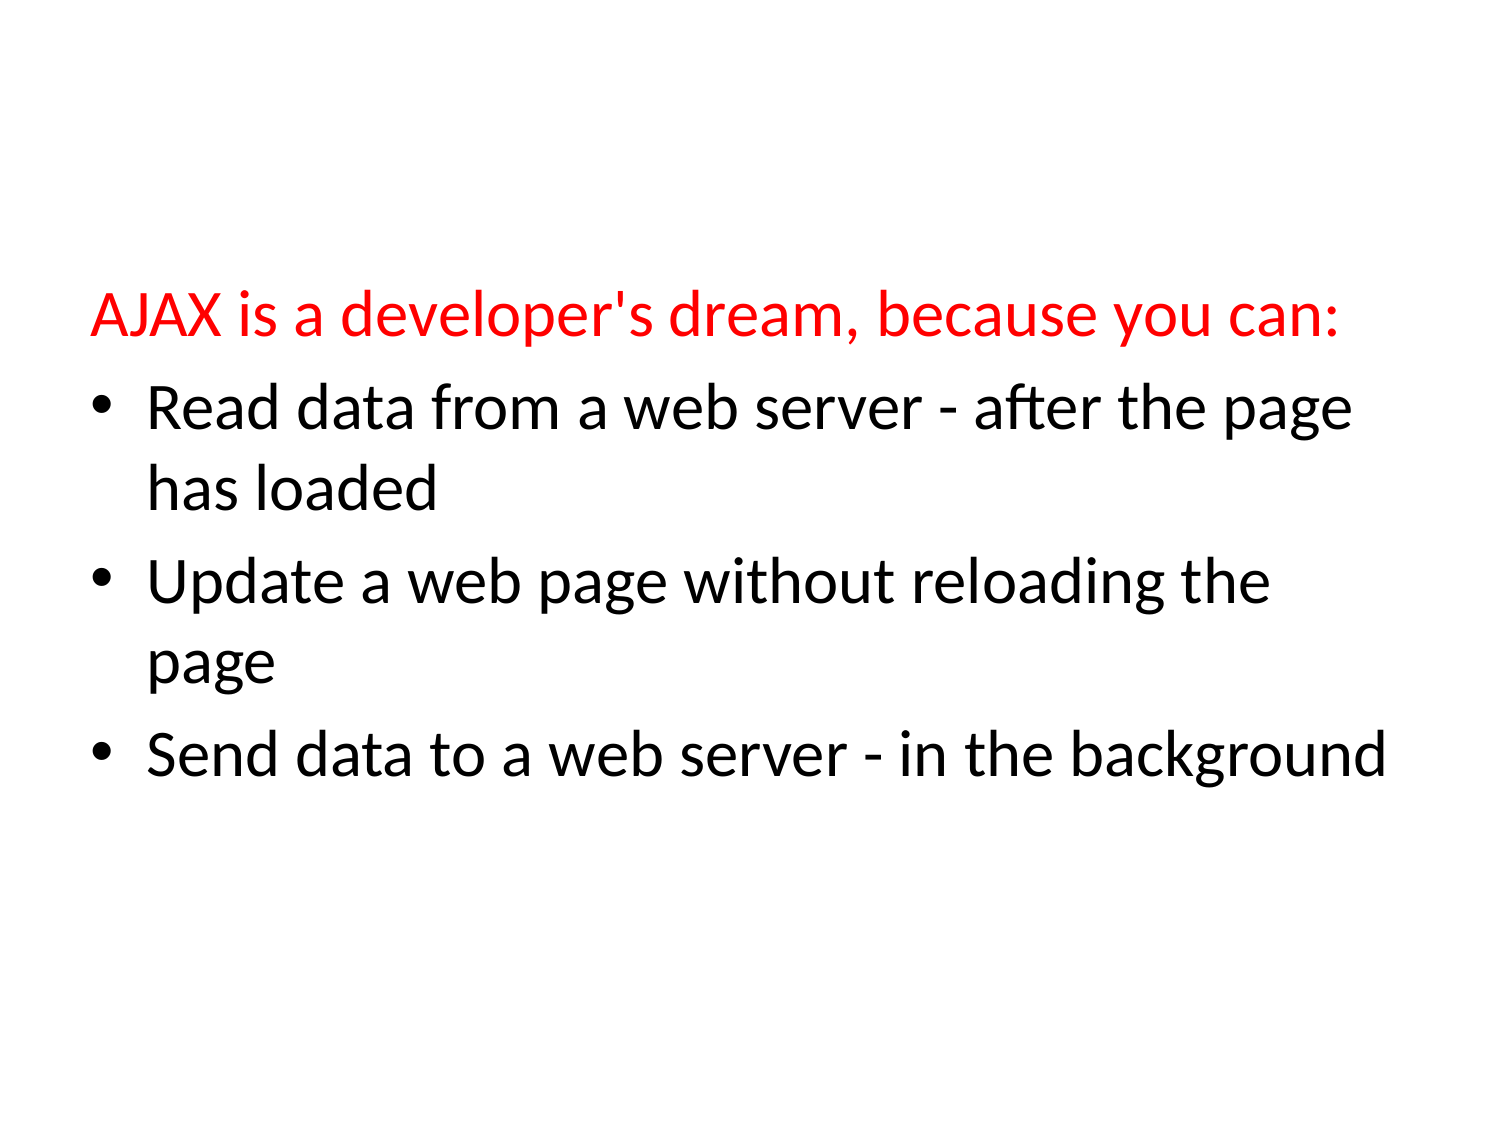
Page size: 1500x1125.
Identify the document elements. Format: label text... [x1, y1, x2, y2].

list AJAX is a developer's dream, because you can: Read data from a web server - after the page has loaded Update a web page without reloading the page Send data to a web server - in the background [75, 262, 1425, 1005]
